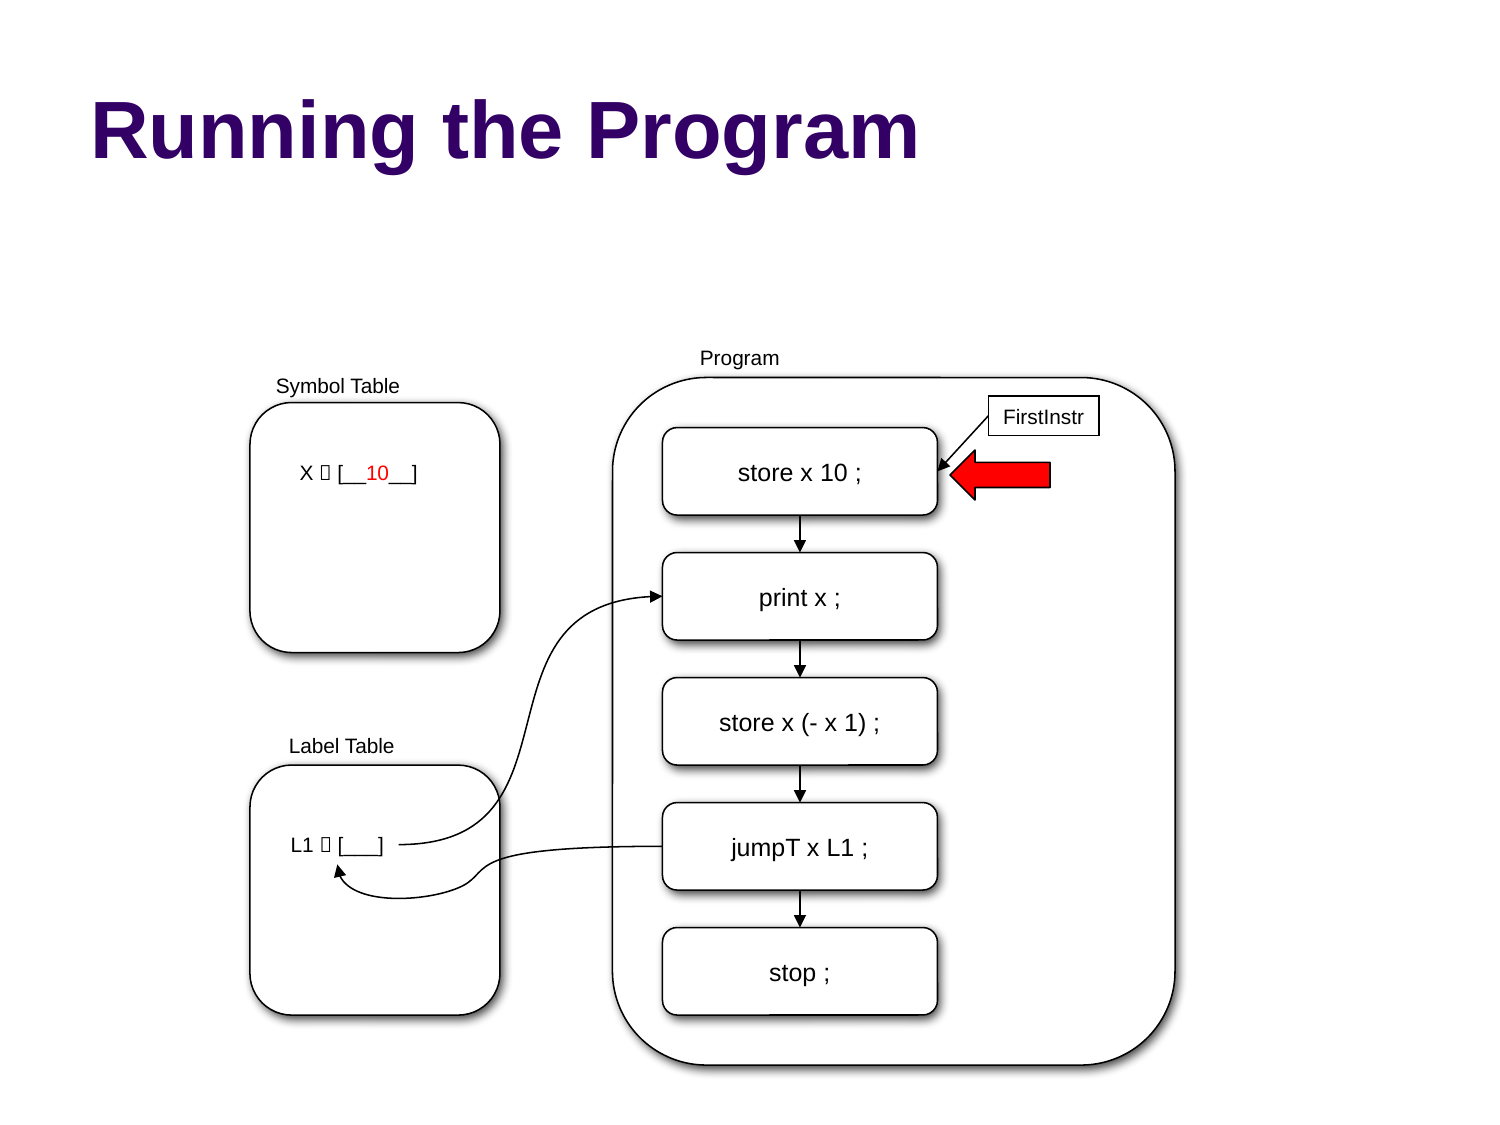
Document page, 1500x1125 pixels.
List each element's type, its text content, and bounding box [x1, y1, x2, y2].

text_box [249, 337, 1176, 1066]
title Running the Program [75, 20, 1313, 233]
